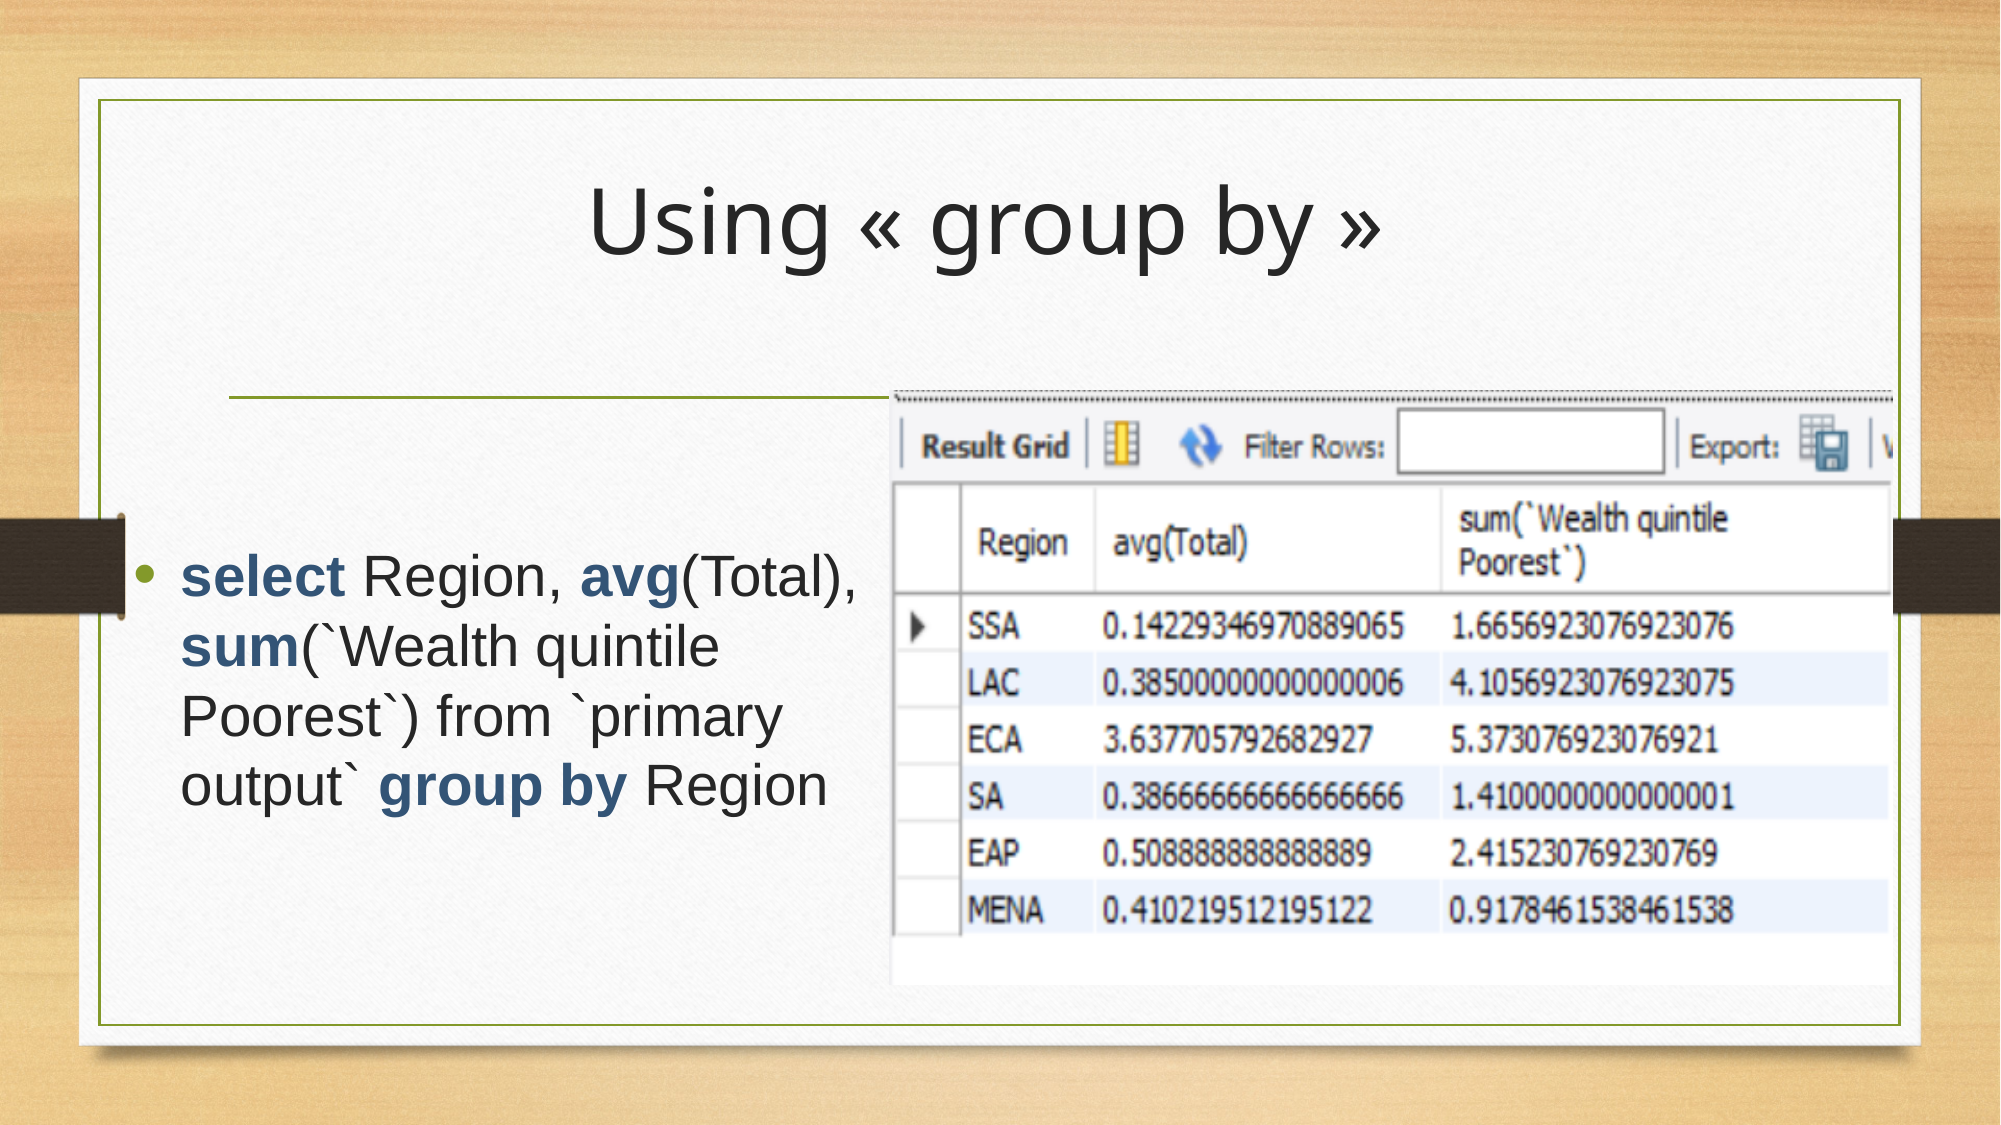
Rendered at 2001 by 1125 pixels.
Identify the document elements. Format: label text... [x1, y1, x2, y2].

picture [0, 0, 2001, 1125]
title Using « group by » [198, 111, 1774, 325]
list select Region, avg(Total), sum(`Wealth quintile Poorest`) from `primary output` group by Region [118, 530, 923, 1070]
